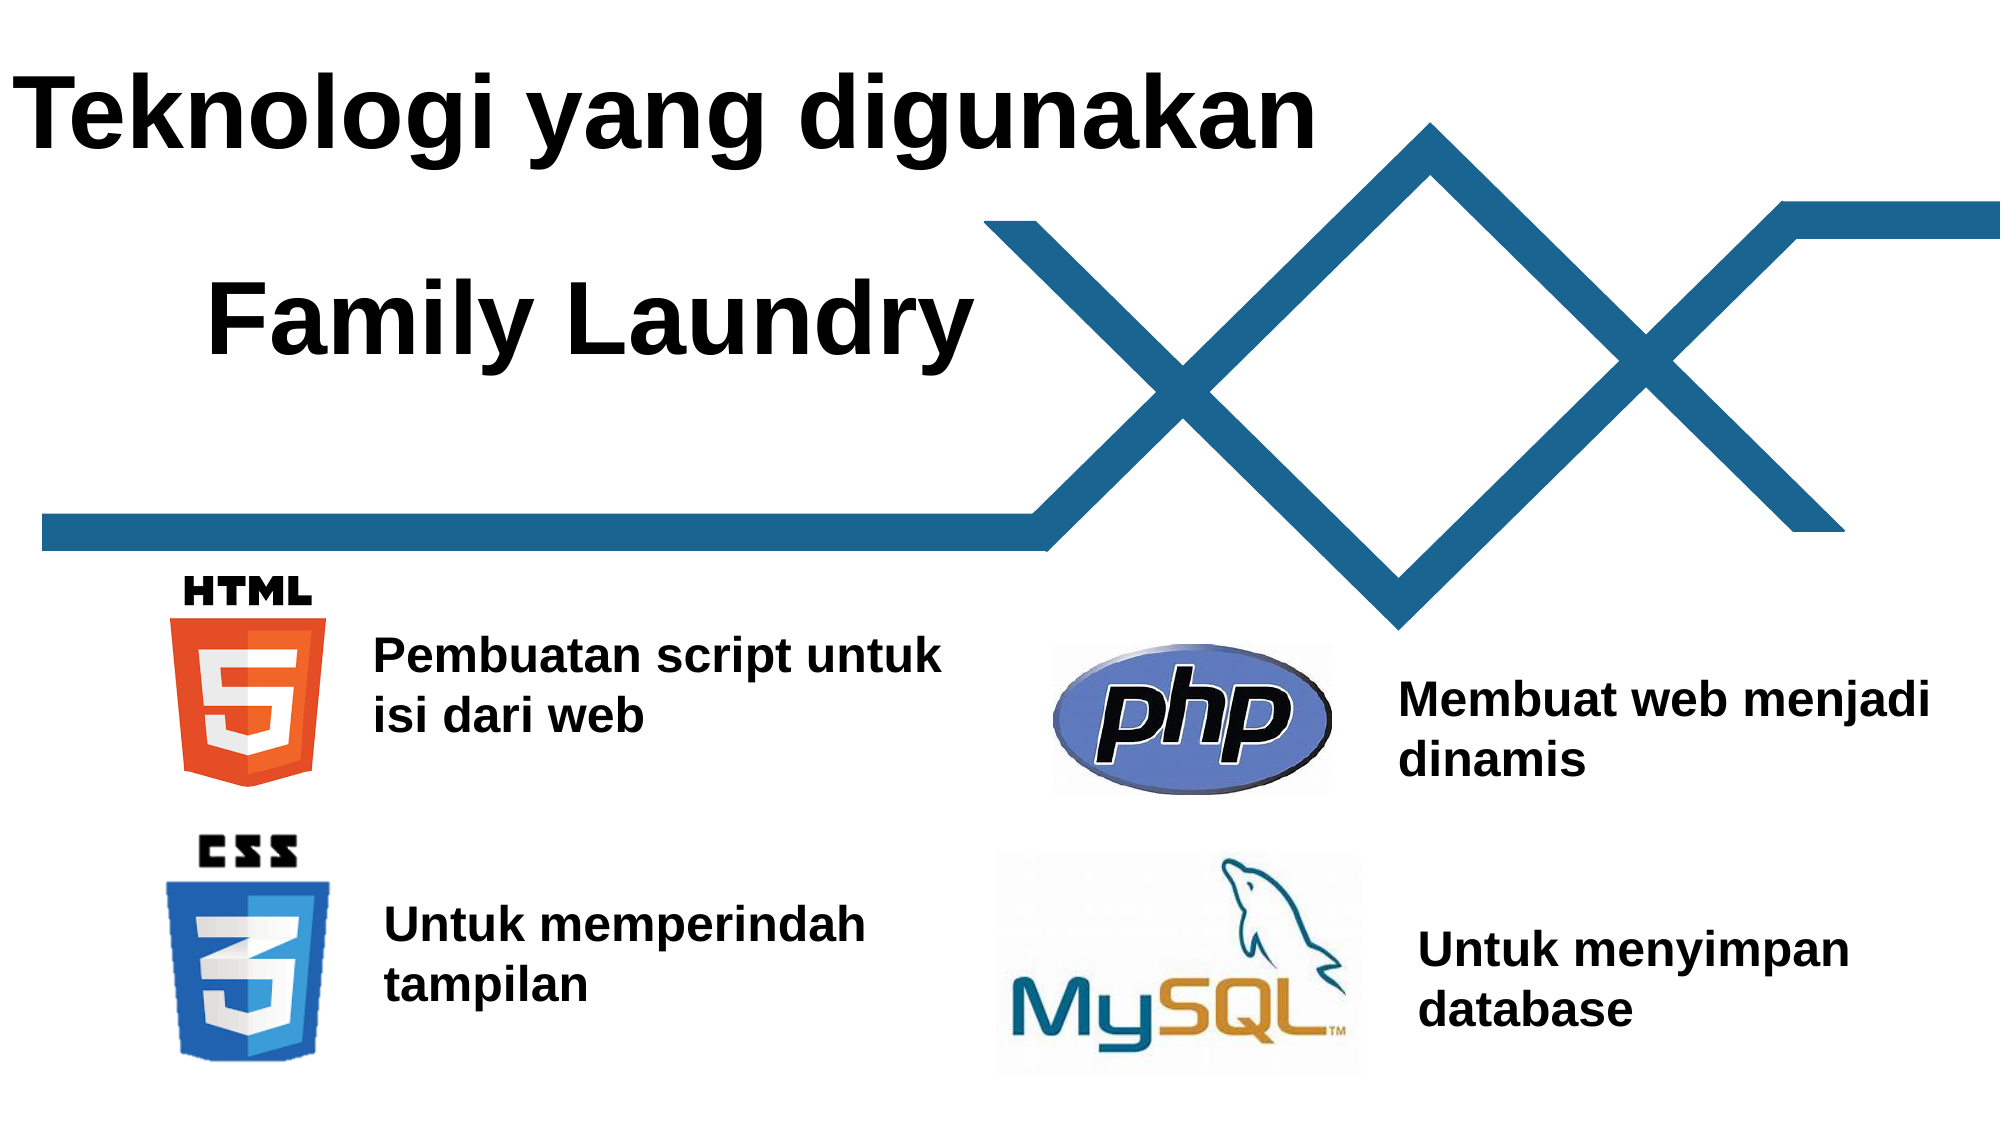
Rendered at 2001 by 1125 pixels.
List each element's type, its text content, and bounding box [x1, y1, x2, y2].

picture [1053, 644, 1332, 795]
picture [996, 851, 1362, 1075]
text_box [42, 320, 1916, 552]
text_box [912, 201, 2000, 432]
text_box Family Laundry [190, 242, 912, 320]
text_box Membuat web menjadi dinamis [1383, 658, 2000, 794]
text_box Teknologi yang digunakan [0, 37, 1556, 178]
text_box Untuk memperindah tampilan [380, 883, 996, 1019]
picture [137, 576, 358, 787]
text_box Untuk menyimpan database [1402, 909, 2000, 1044]
text_box Pembuatan script untuk isi dari web [358, 615, 1019, 750]
picture [116, 818, 380, 1089]
